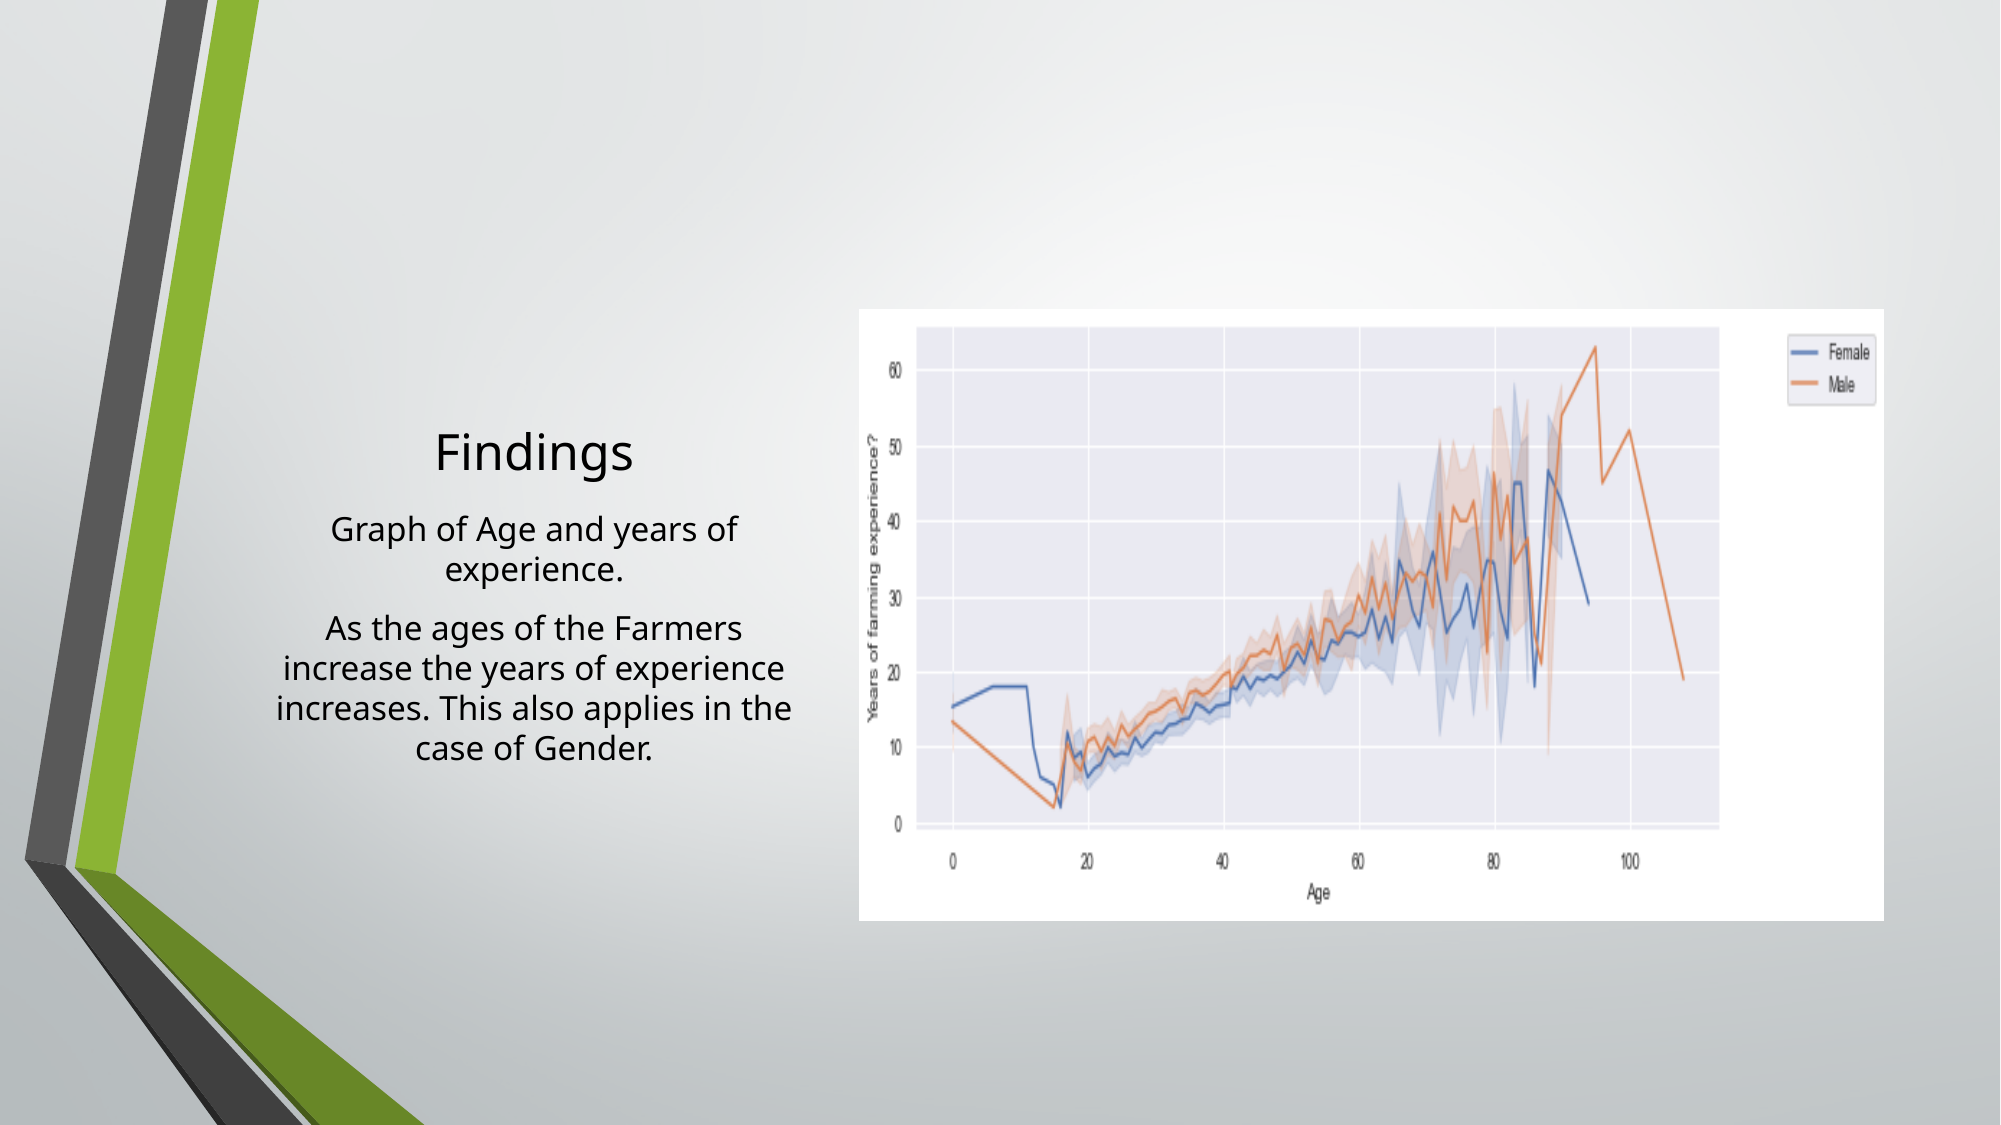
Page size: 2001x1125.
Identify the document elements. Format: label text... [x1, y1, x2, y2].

list Graph of Age and years of experience. As the ages of the Farmers increase the years of experience increases. This also applies in the case of Gender. [243, 487, 826, 788]
title Findings [243, 262, 826, 487]
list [859, 309, 1884, 921]
